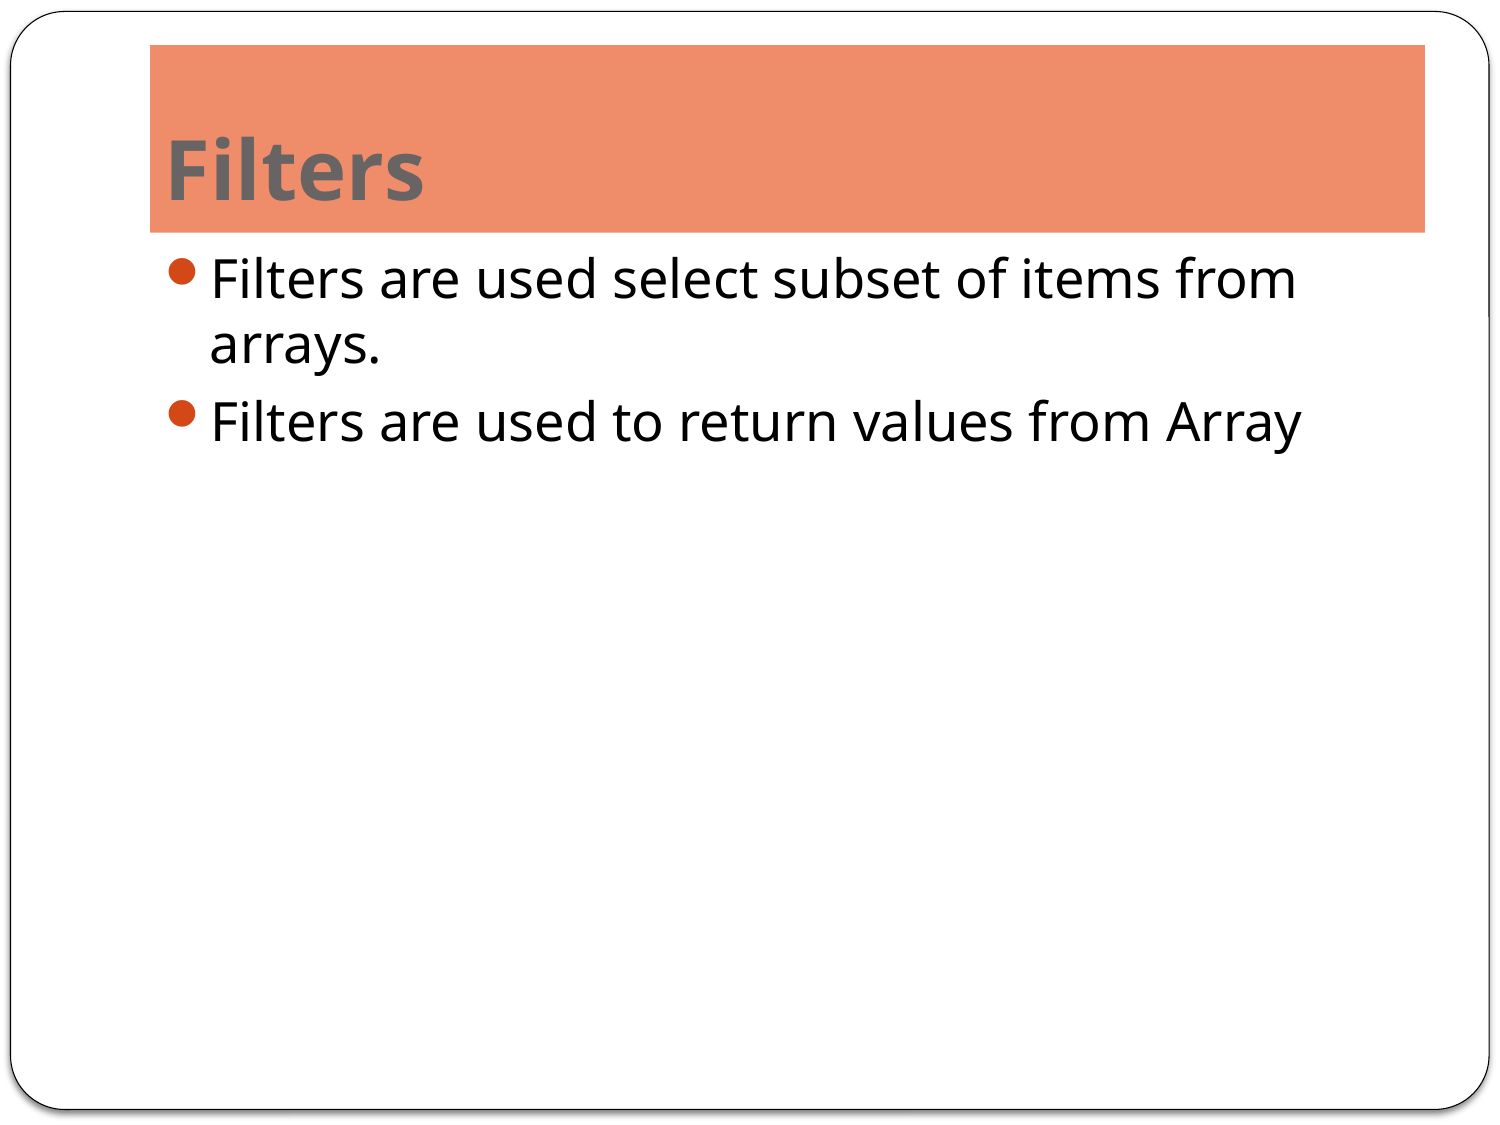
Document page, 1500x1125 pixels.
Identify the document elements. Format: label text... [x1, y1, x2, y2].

title Filters [150, 45, 1425, 233]
list Filters are used select subset of items from arrays. Filters are used to return values from Array [150, 237, 1425, 988]
